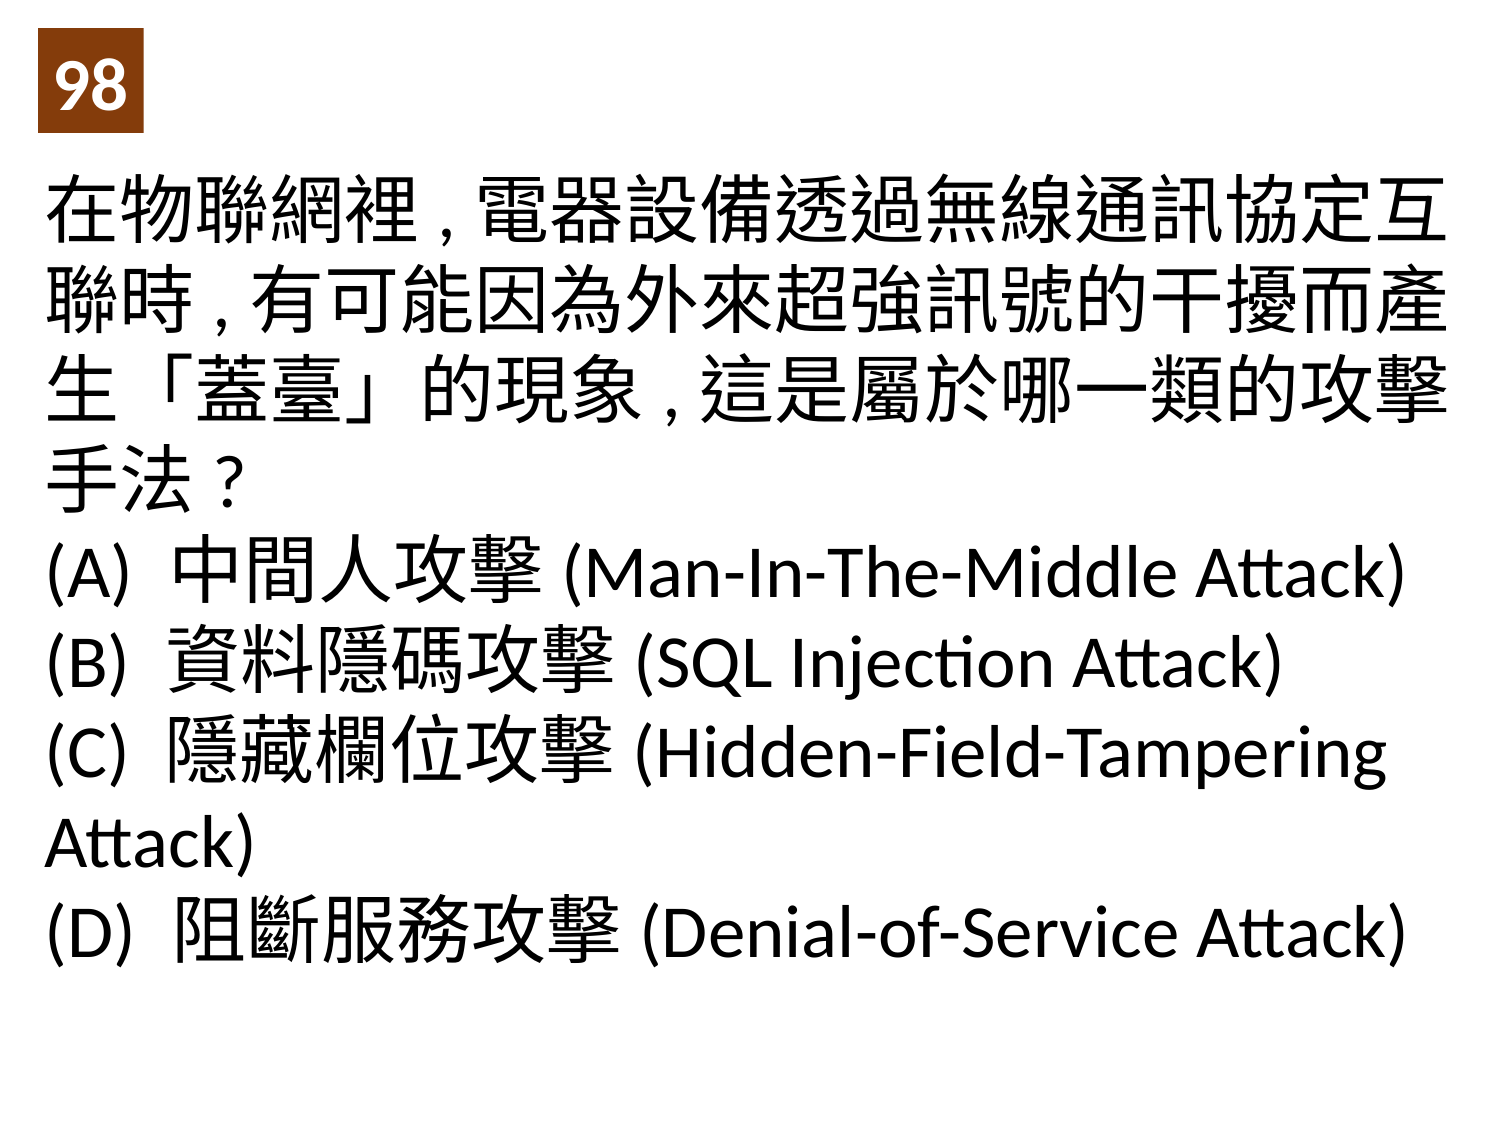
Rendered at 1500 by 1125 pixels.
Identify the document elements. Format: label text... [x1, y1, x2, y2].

text_box 在物聯網裡,電器設備透過無線通訊協定互聯時,有可能因為外來超強訊號的干擾而產生「蓋臺」的現象,這是屬於哪一類的攻擊手法? (A) 中間人攻擊(Man-In-The-Middle Attack) (B) 資料隱碼攻擊(SQL Injection Attack) (C) 隱藏欄位攻擊(Hidden-Field-Tampering Attack) (D) 阻斷服務攻擊(Denial-of-Service Attack) [29, 155, 1471, 980]
text_box 98 [38, 28, 144, 133]
